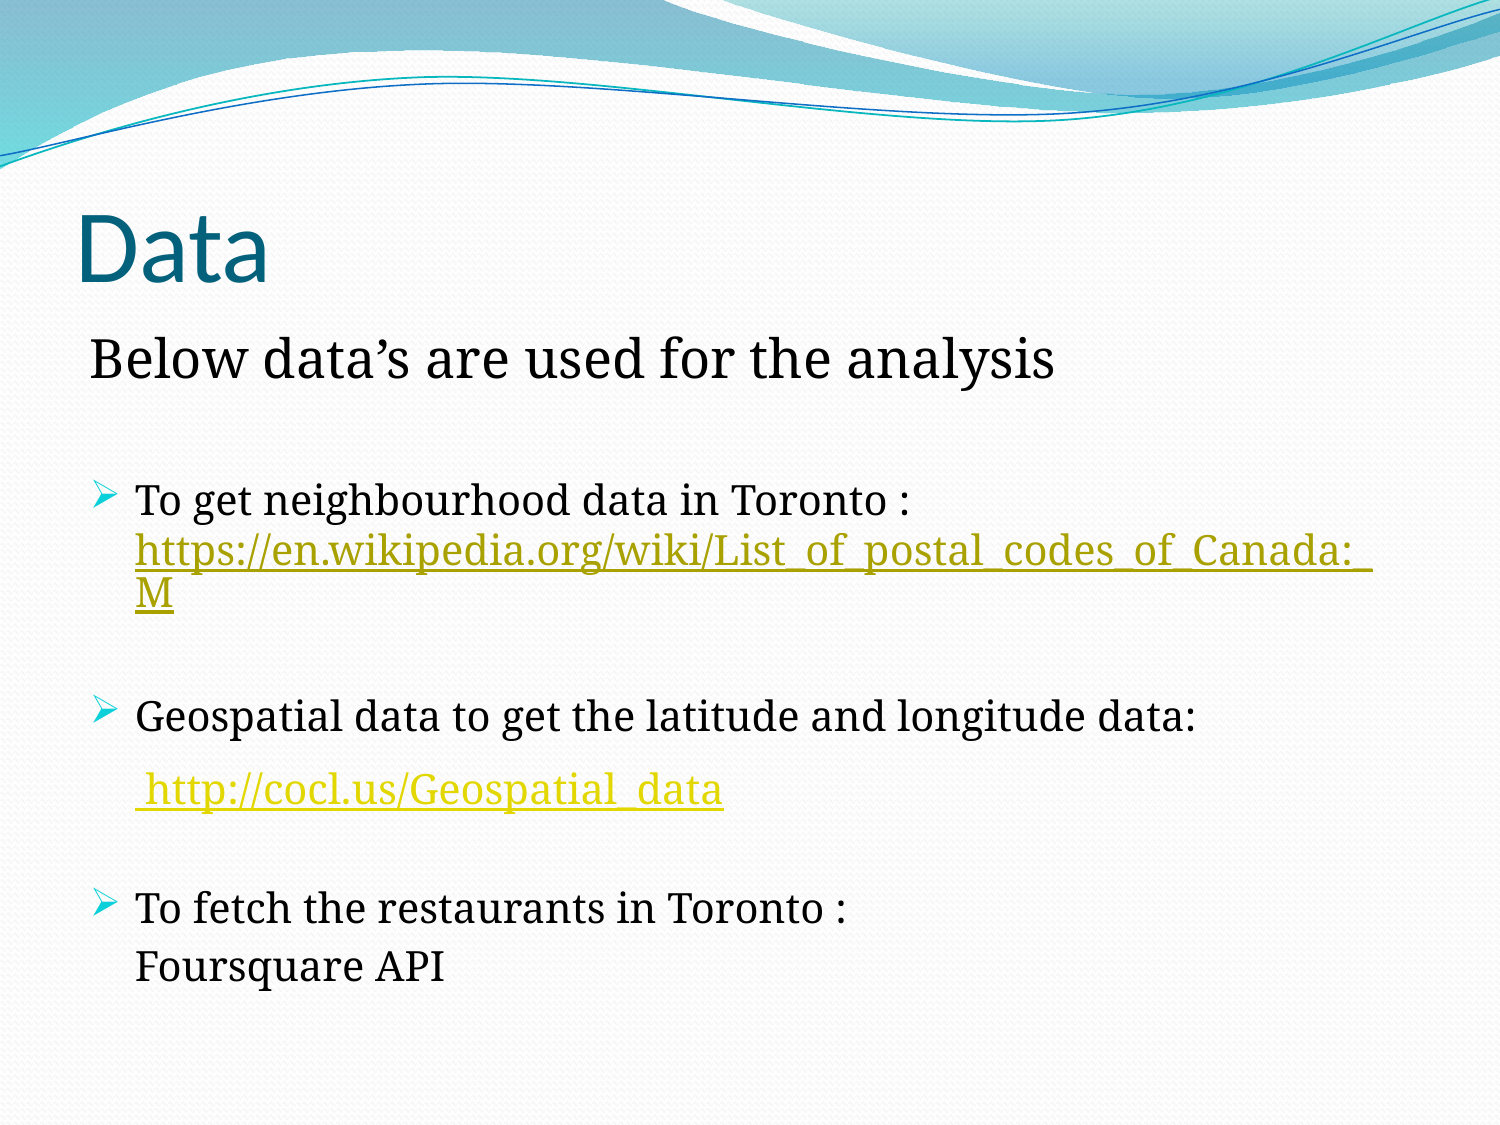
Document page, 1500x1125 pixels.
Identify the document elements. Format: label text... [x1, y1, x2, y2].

title Data [75, 115, 1425, 303]
list Below data’s are used for the analysis To get neighbourhood data in Toronto : https://en.wikipedia.org/wiki/List_of_postal_codes_of_Canada:_M Geospatial data to get the latitude and longitude data: http://cocl.us/Geospatial_data To fetch the restaurants in Toronto : Foursquare API [75, 317, 1425, 1038]
